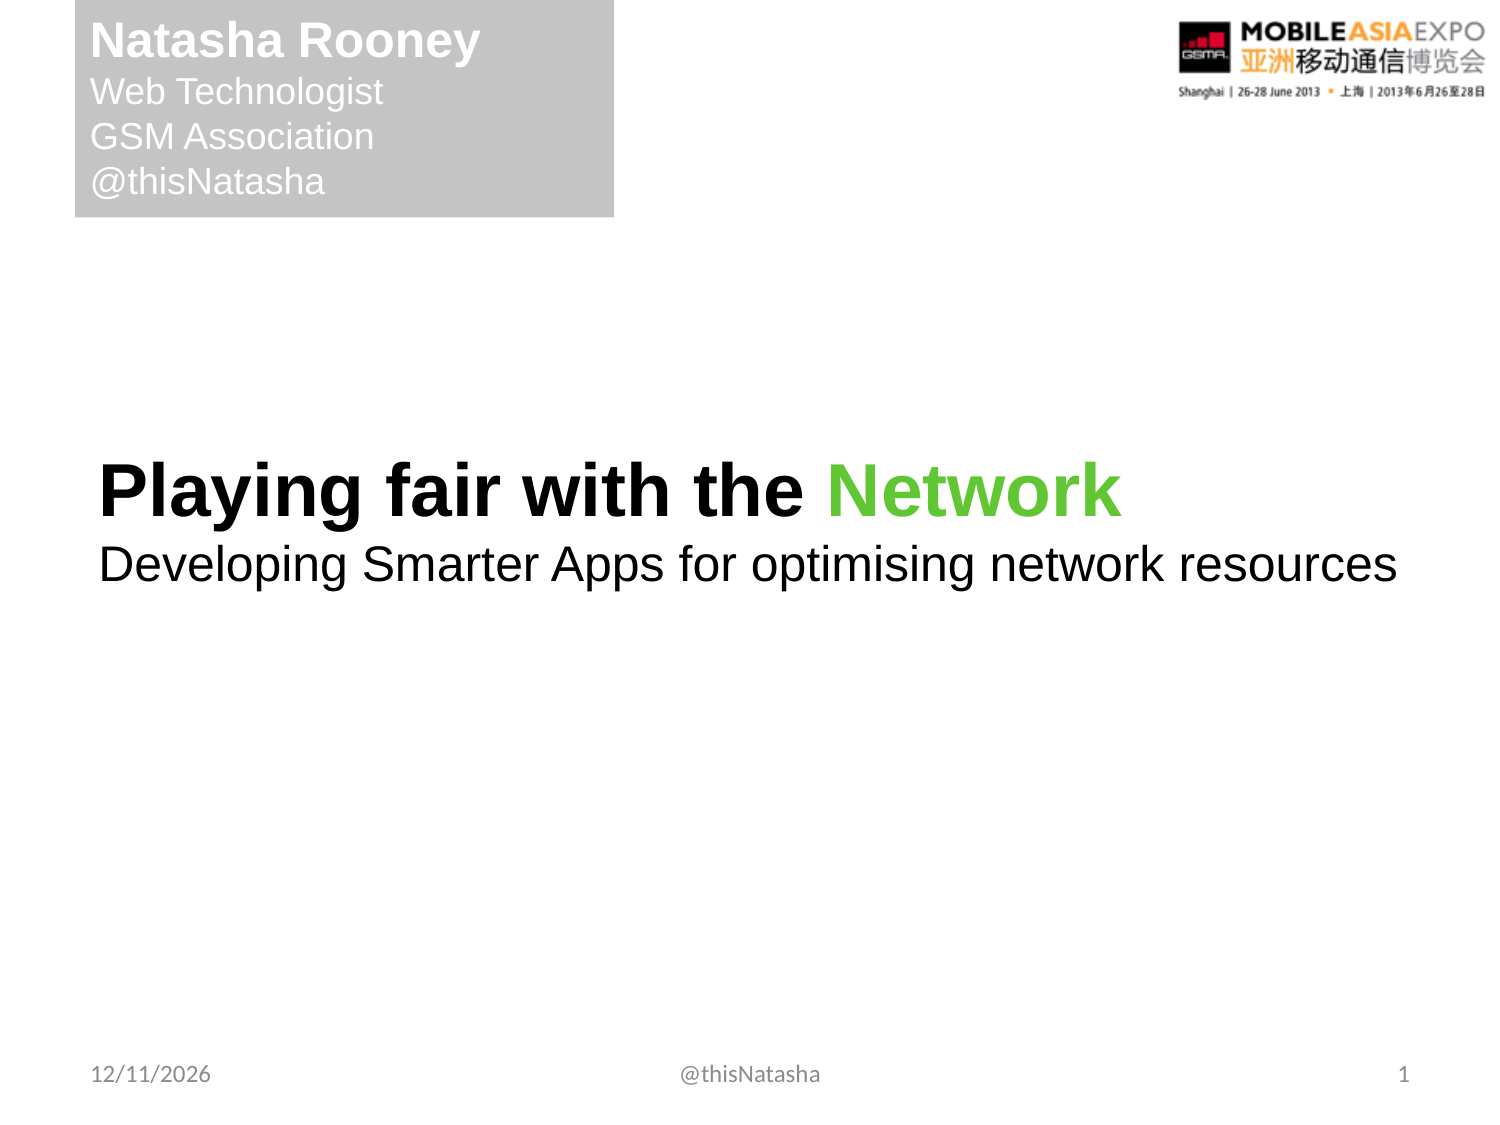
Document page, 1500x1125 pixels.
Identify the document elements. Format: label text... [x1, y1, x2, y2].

footer @thisNatasha [512, 1042, 988, 1103]
text_box Natasha Rooney Web Technologist GSM Association @thisNatasha [75, 0, 615, 218]
text_box Playing fair with the Network Developing Smarter Apps for optimising network resources [83, 434, 1414, 600]
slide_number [75, 1042, 425, 1103]
slide_number 1 [1074, 1042, 1425, 1103]
picture [1175, 16, 1487, 100]
